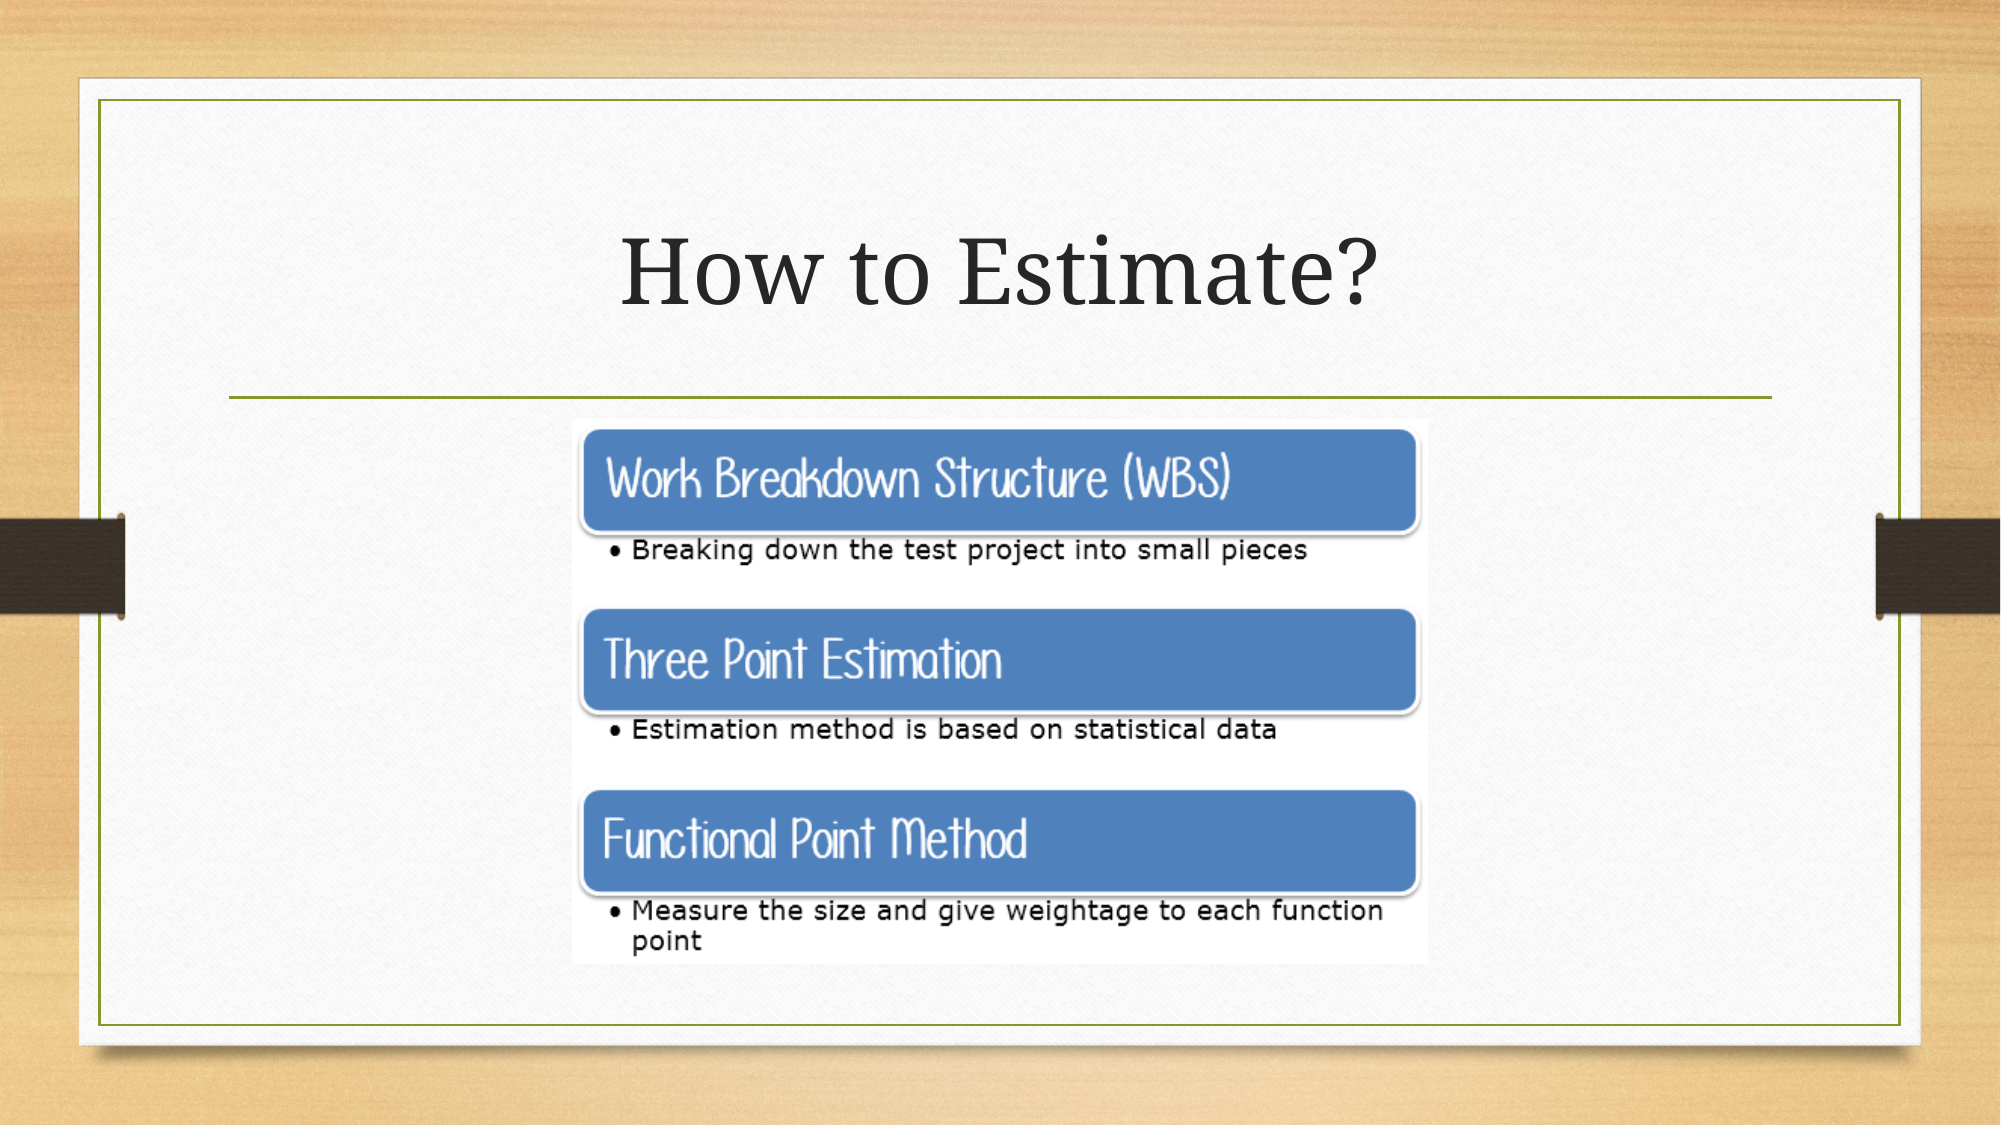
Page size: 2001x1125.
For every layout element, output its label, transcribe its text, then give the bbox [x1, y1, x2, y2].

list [572, 419, 1428, 964]
title How to Estimate? [212, 161, 1788, 375]
picture [0, 0, 2001, 1125]
